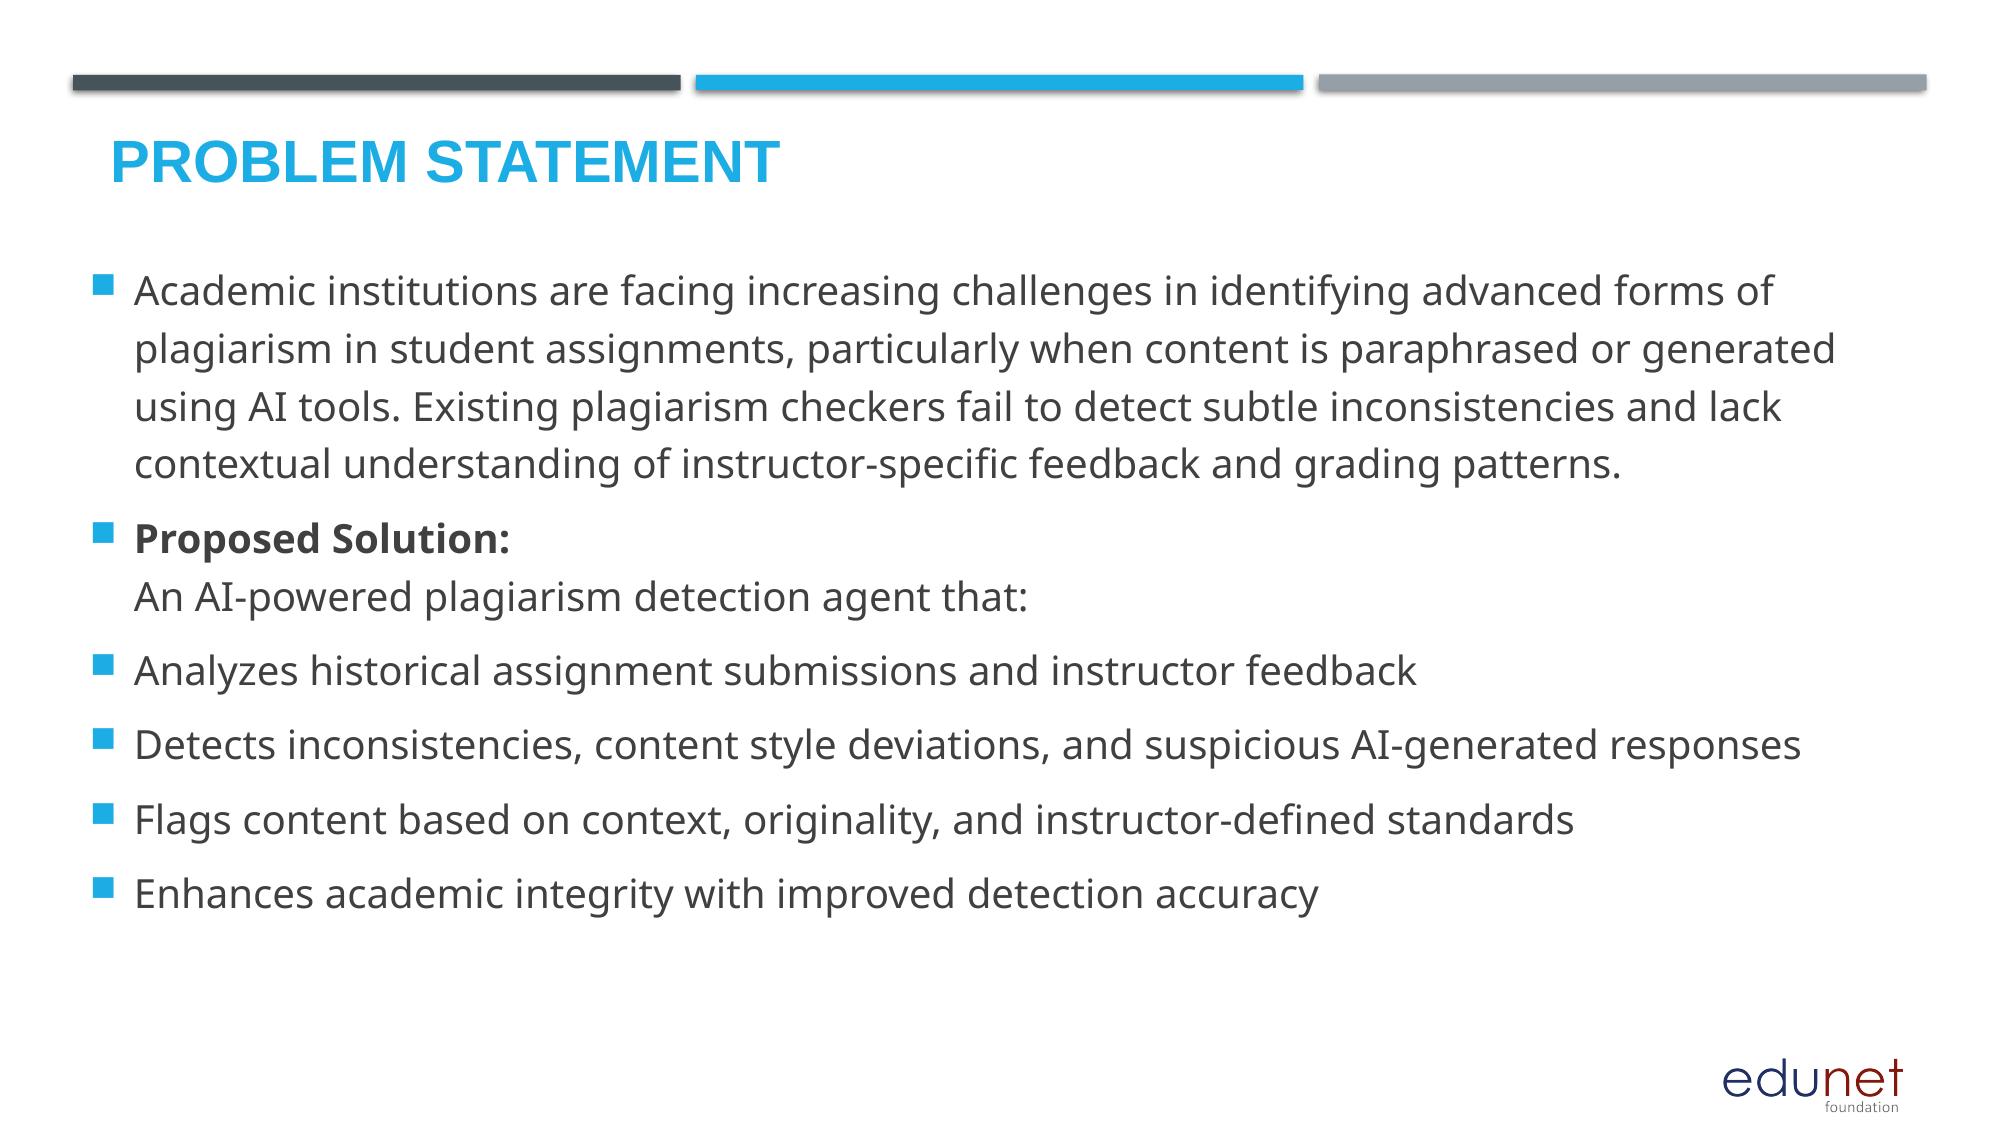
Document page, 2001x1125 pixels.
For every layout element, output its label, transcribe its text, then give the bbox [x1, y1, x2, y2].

title Problem Statement [95, 115, 1905, 203]
picture [1719, 1056, 1905, 1116]
list Academic institutions are facing increasing challenges in identifying advanced forms of plagiarism in student assignments, particularly when content is paraphrased or generated using AI tools. Existing plagiarism checkers fail to detect subtle inconsistencies and lack contextual understanding of instructor-specific feedback and grading patterns. Proposed Solution: An AI-powered plagiarism detection agent that: Analyzes historical assignment submissions and instructor feedback Detects inconsistencies, content style deviations, and suspicious AI-generated responses Flags content based on context, originality, and instructor-defined standards Enhances academic integrity with improved detection accuracy [74, 203, 1884, 970]
